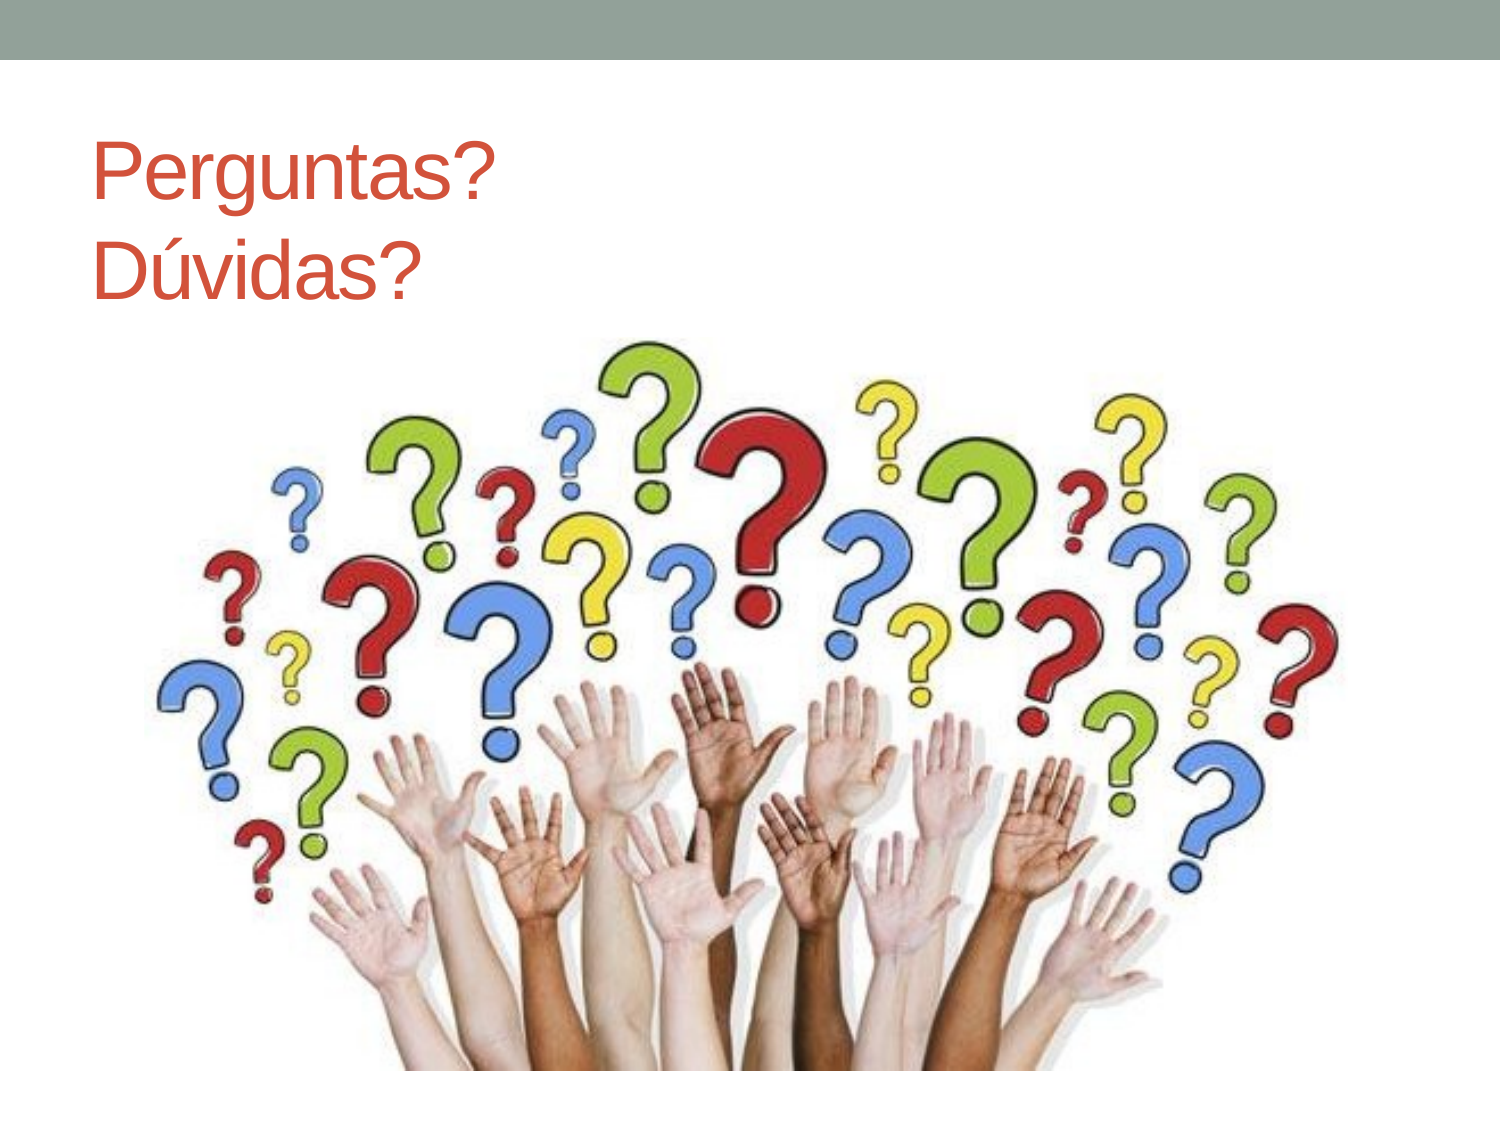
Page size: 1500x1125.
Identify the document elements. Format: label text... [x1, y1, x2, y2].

text_box [144, 337, 1348, 1071]
title Perguntas? Dúvidas? [87, 114, 852, 317]
